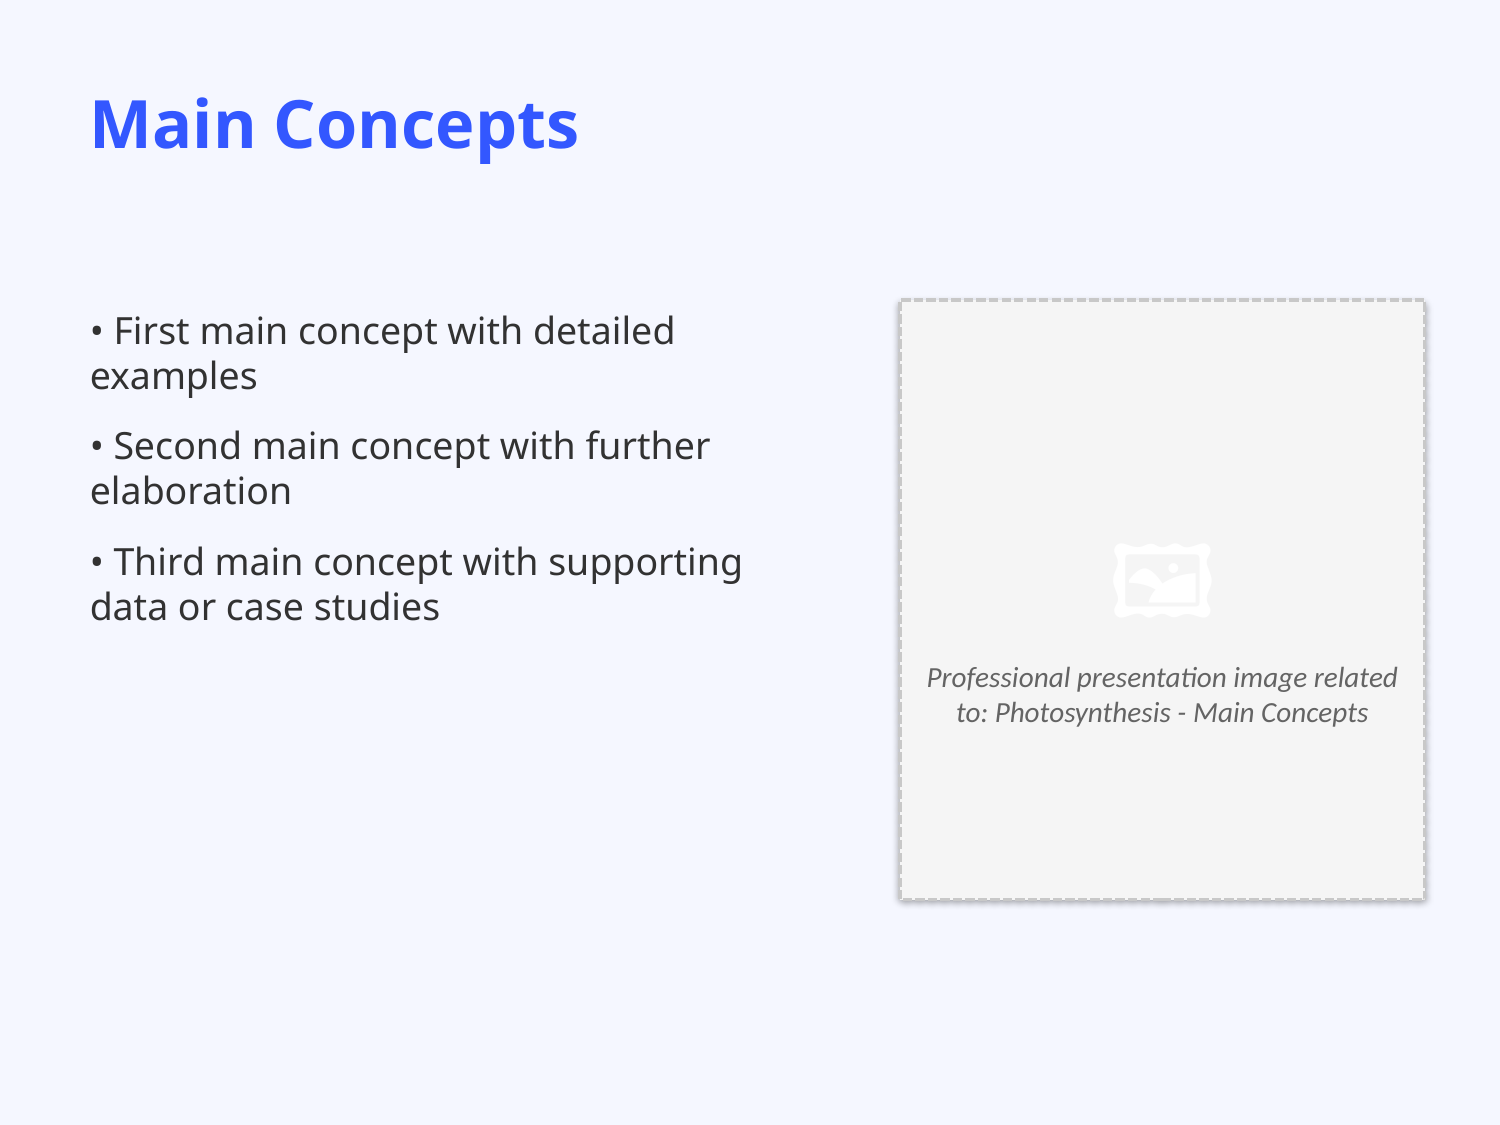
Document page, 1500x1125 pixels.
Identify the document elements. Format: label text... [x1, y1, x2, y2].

text_box 🖼️ Professional presentation image related to: Photosynthesis - Main Concepts [899, 299, 1426, 901]
text_box Main Concepts [74, 74, 1425, 170]
text_box • First main concept with detailed examples • Second main concept with further elaboration • Third main concept with supporting data or case studies [74, 299, 825, 1050]
